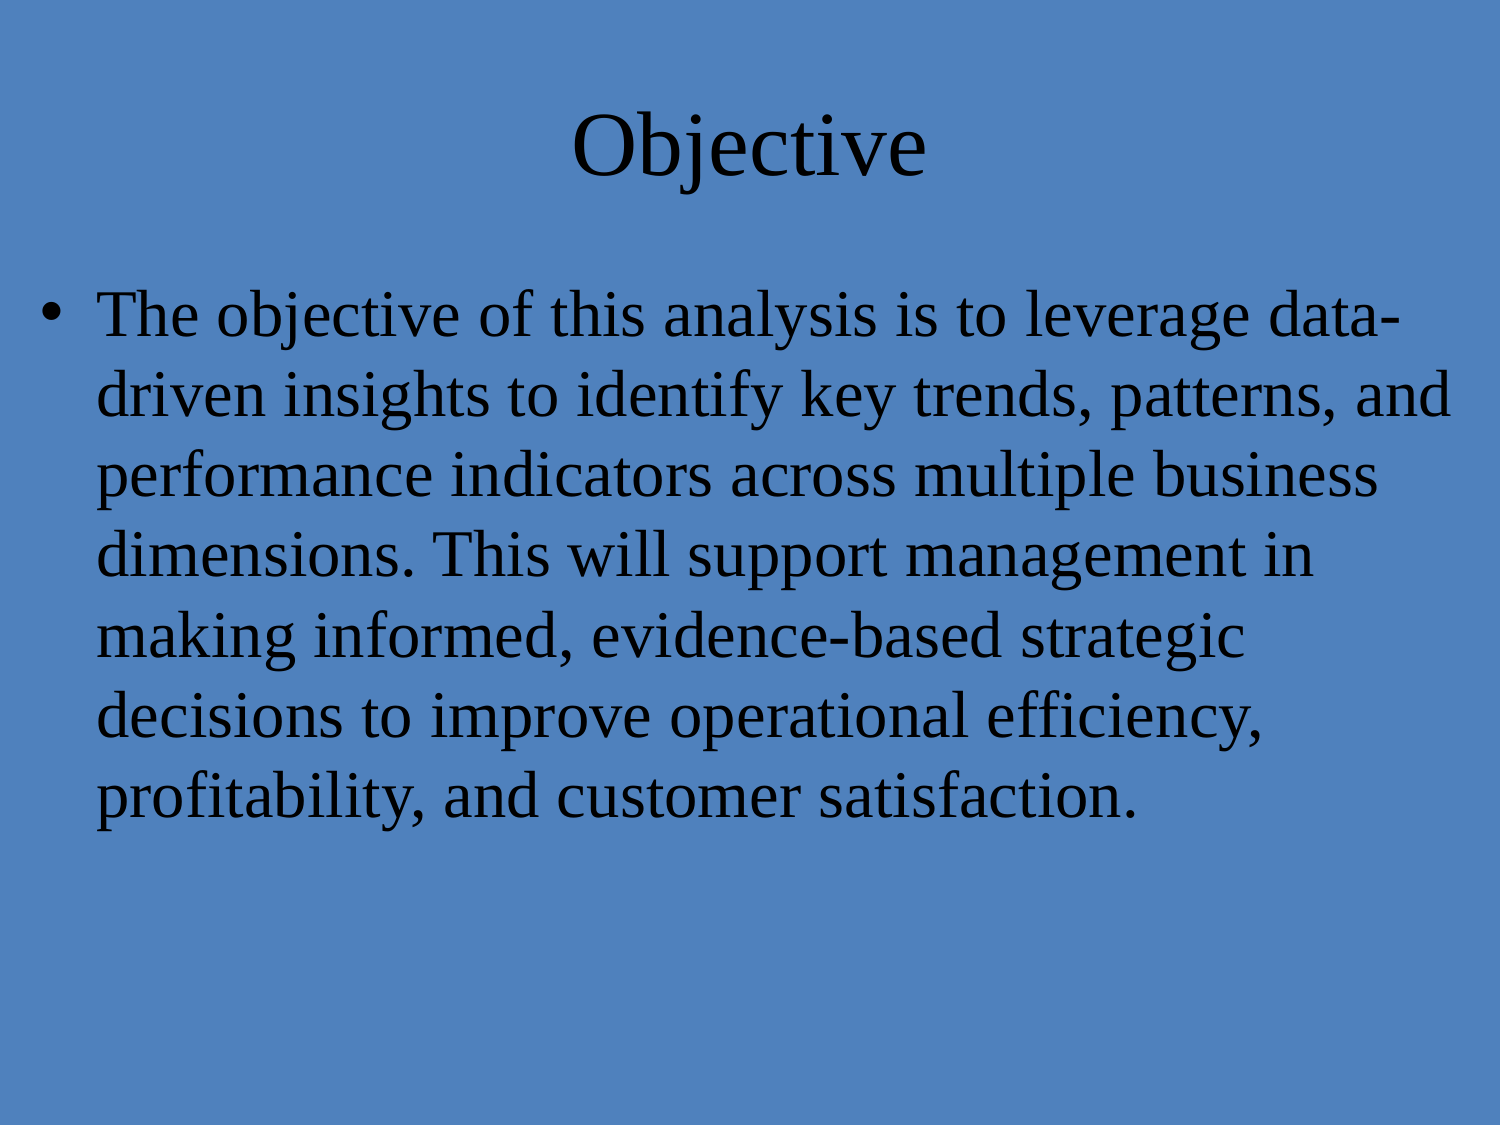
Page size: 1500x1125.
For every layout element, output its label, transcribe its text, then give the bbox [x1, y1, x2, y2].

title Objective [75, 45, 1425, 233]
list The objective of this analysis is to leverage data-driven insights to identify key trends, patterns, and performance indicators across multiple business dimensions. This will support management in making informed, evidence-based strategic decisions to improve operational efficiency, profitability, and customer satisfaction. [24, 262, 1472, 1005]
